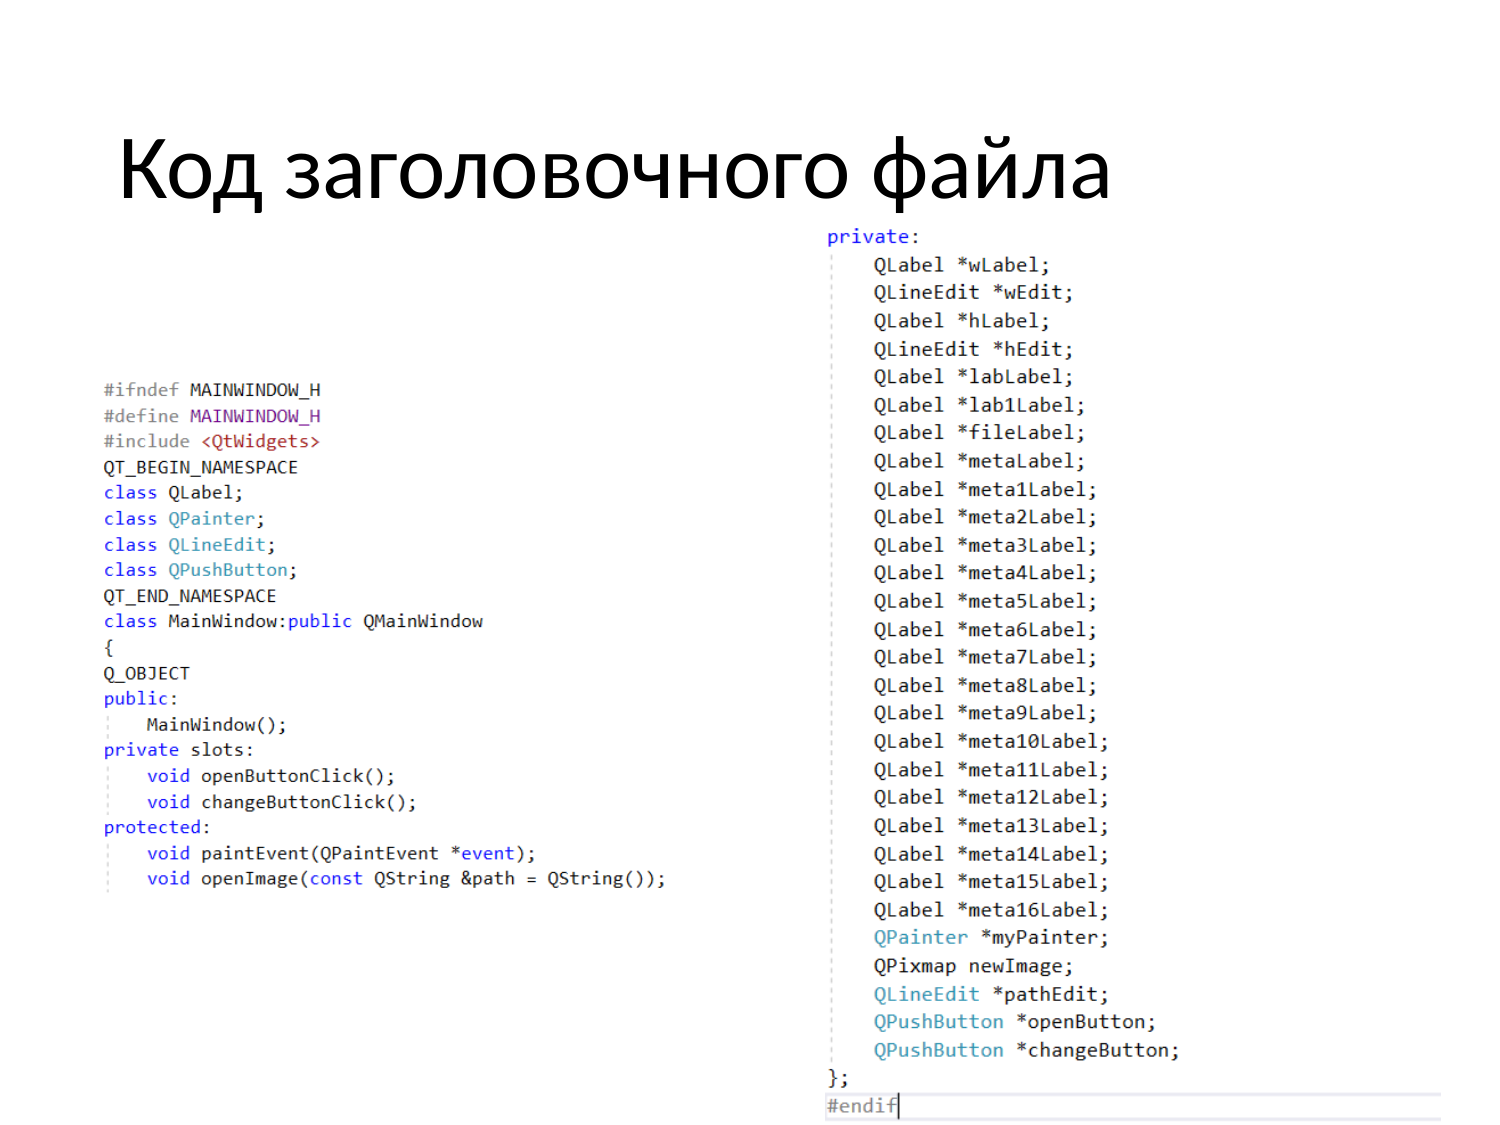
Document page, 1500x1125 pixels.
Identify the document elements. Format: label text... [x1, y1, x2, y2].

title Код заголовочного файла [103, 59, 1397, 278]
picture [102, 378, 675, 898]
picture [825, 227, 1441, 1125]
